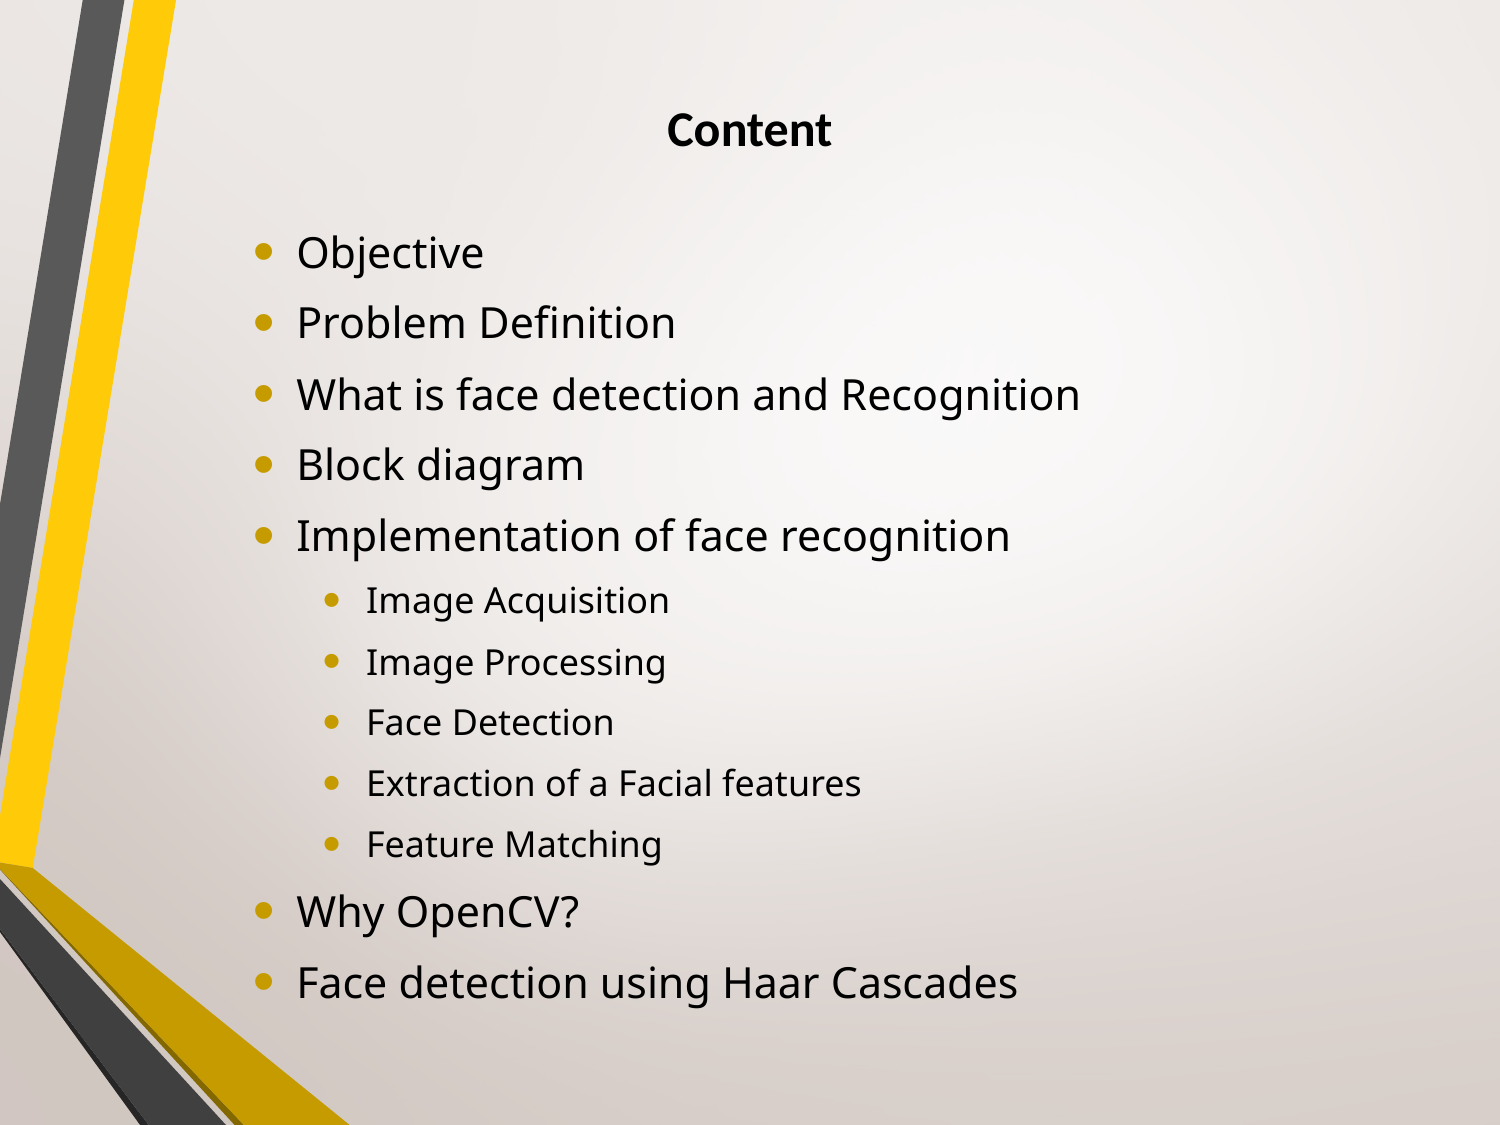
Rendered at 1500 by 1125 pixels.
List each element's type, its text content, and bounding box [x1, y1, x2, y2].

title Content [176, 79, 1324, 173]
list Objective Problem Definition What is face detection and Recognition Block diagram Implementation of face recognition Image Acquisition Image Processing Face Detection Extraction of a Facial features Feature Matching Why OpenCV? Face detection using Haar Cascades [237, 217, 1413, 1021]
